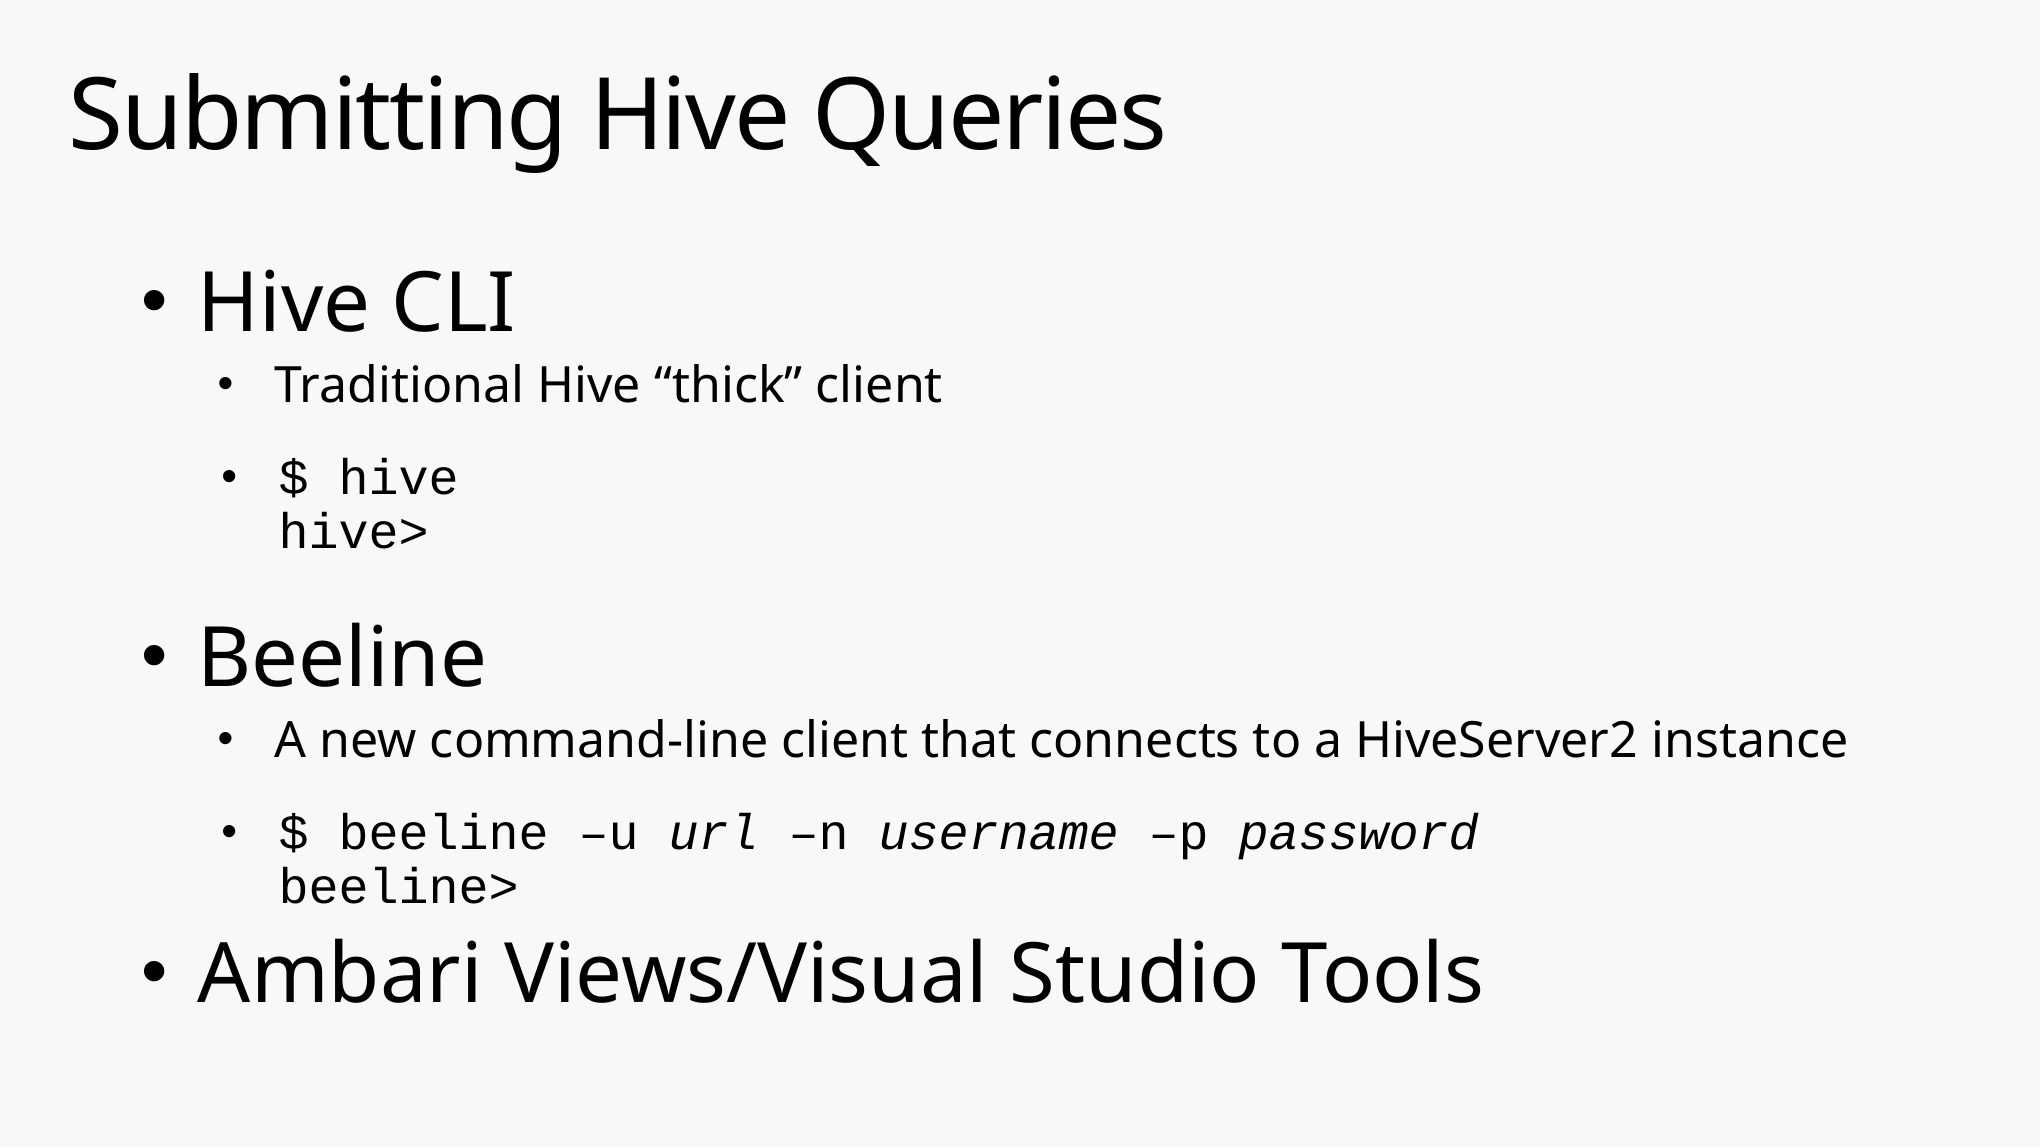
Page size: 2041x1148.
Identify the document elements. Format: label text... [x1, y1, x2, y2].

title Submitting Hive Queries [45, 48, 1996, 199]
list Hive CLI Traditional Hive “thick” client $ hive hive> Beeline A new command-line client that connects to a HiveServer2 instance $ beeline –u url –n username –p password beeline> Ambari Views/Visual Studio Tools [117, 244, 1954, 1053]
